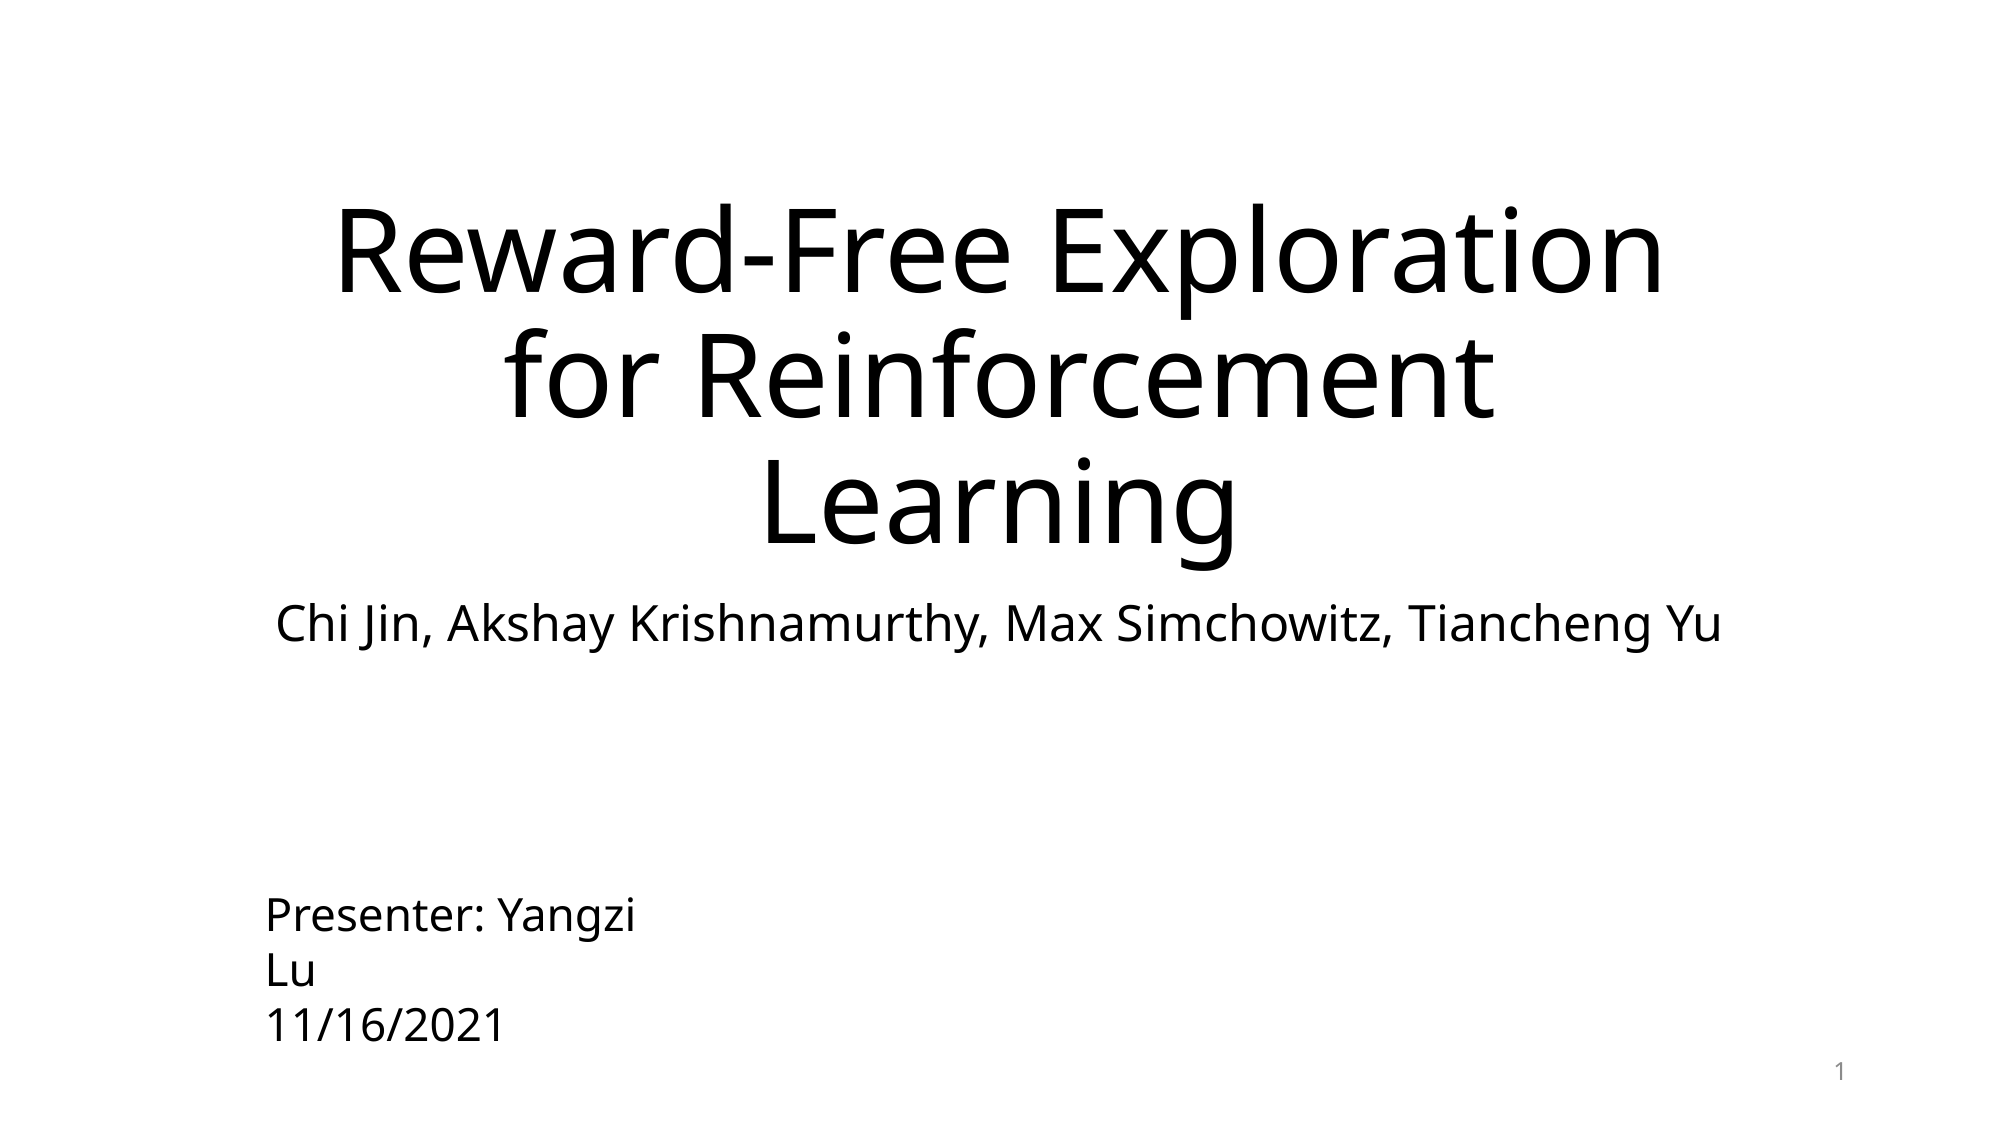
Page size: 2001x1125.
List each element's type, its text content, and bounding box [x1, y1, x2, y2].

title Reward-Free Exploration for Reinforcement Learning [249, 184, 1750, 576]
subtitle Chi Jin, Akshay Krishnamurthy, Max Simchowitz, Tiancheng Yu [249, 590, 1750, 863]
text_box Presenter: Yangzi Lu 11/16/2021 [249, 877, 696, 1058]
slide_number 1 [1412, 1042, 1863, 1103]
